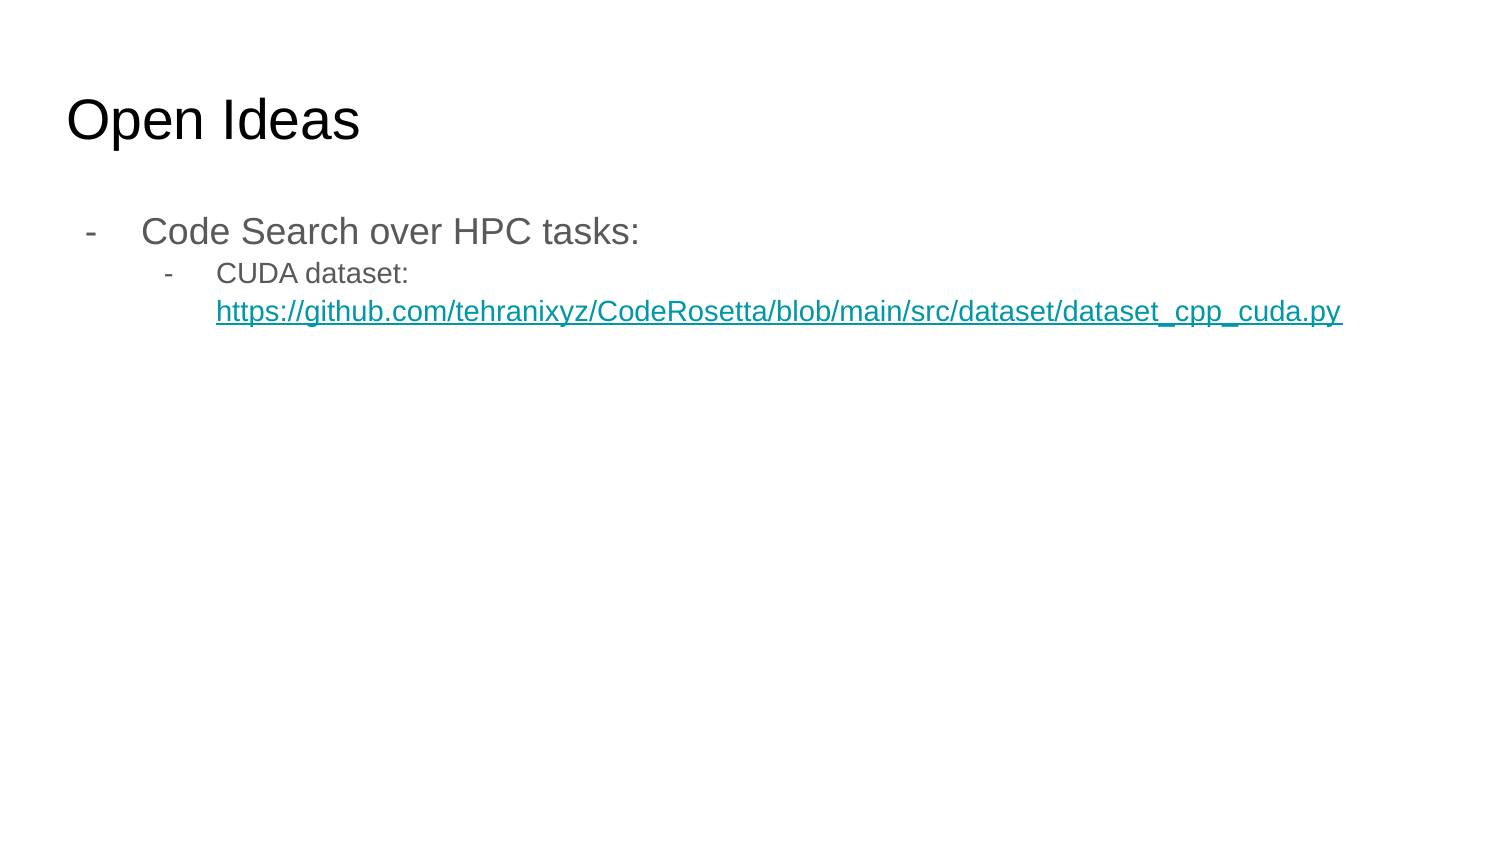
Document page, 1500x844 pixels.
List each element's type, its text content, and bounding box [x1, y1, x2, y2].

list Code Search over HPC tasks: CUDA dataset: https://github.com/tehranixyz/CodeRosetta/blob/main/src/dataset/dataset_cpp_cuda.py [51, 189, 1449, 750]
title Open Ideas [51, 72, 1449, 167]
